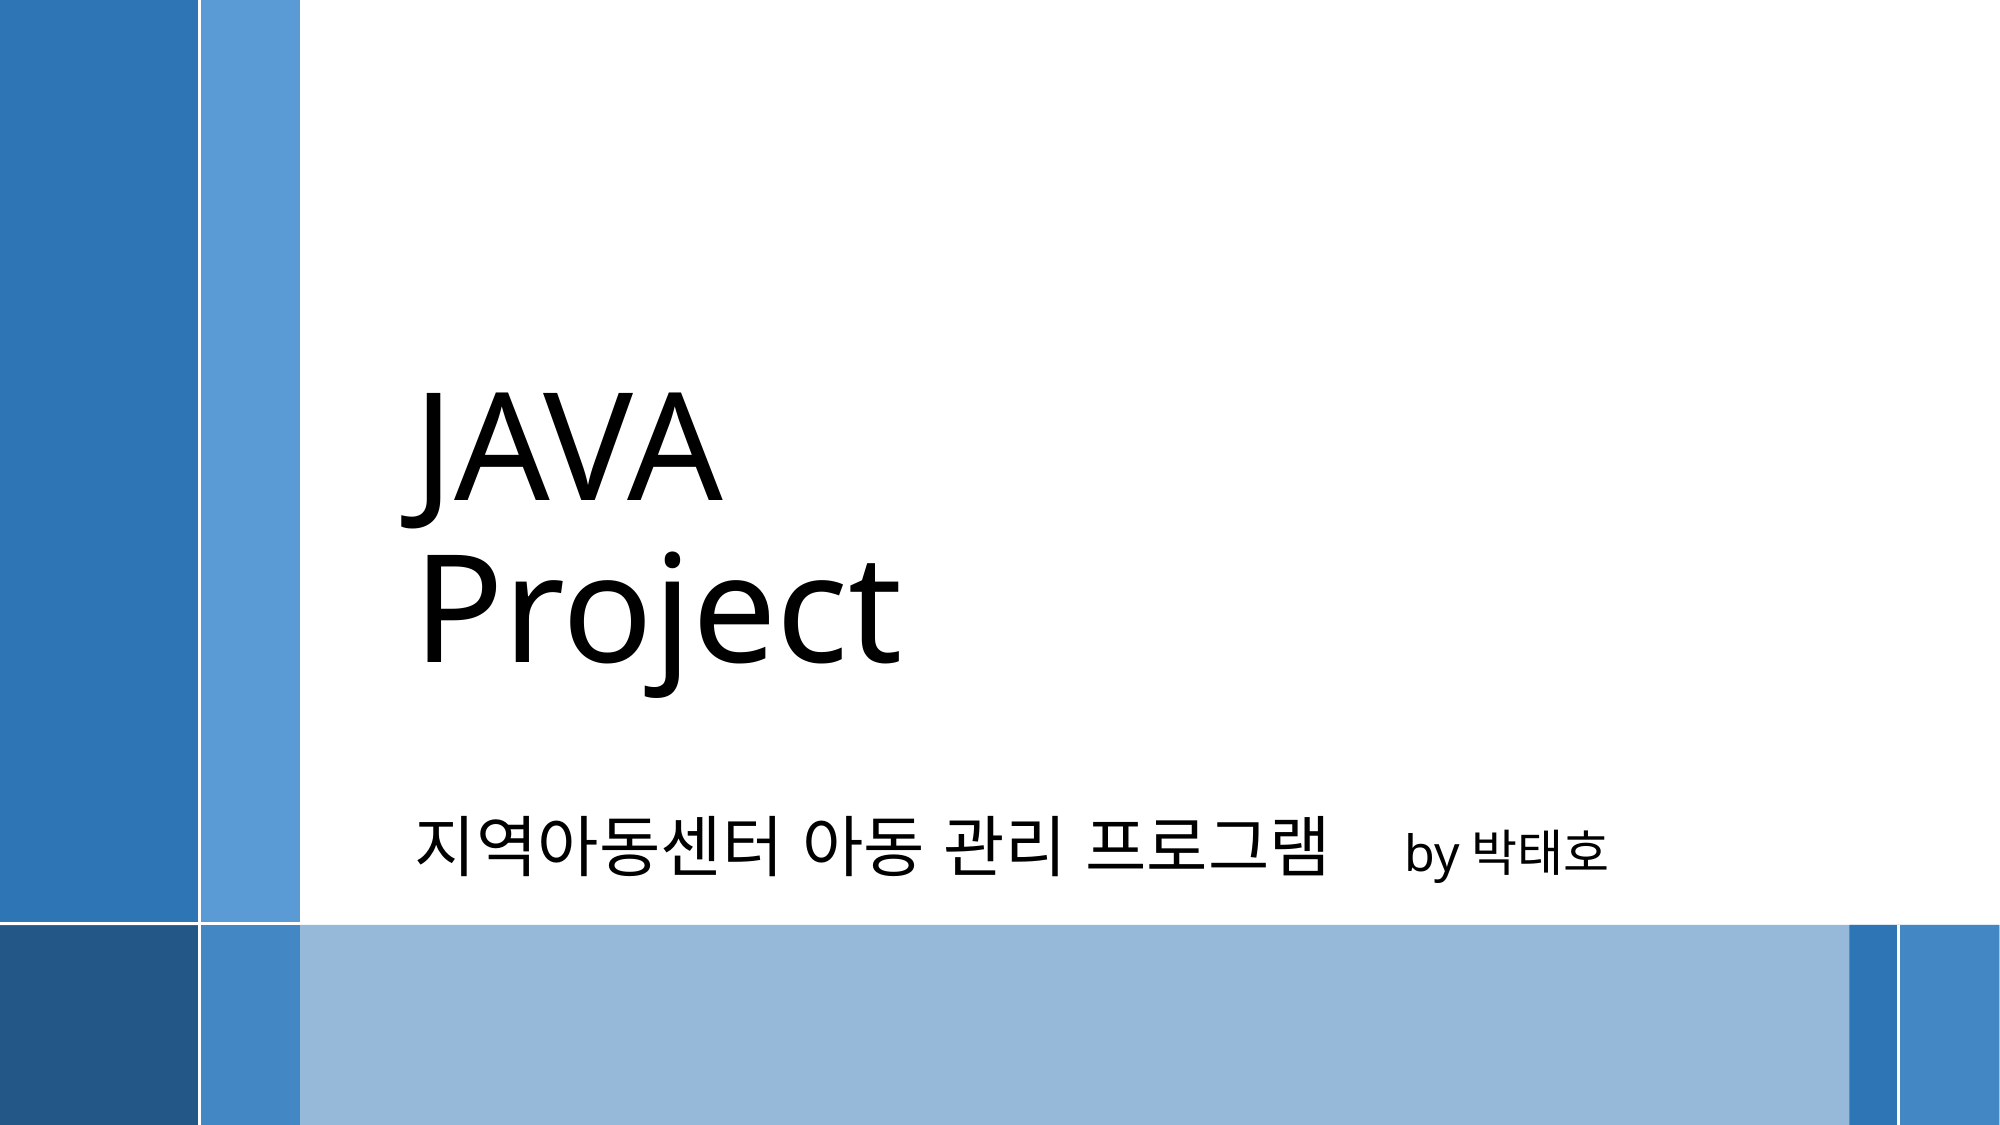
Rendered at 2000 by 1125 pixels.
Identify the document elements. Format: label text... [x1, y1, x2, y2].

title JAVA Project [398, 262, 1765, 703]
text_box 지역아동센터 아동 관리 프로그램 by박태호 [399, 725, 1780, 1024]
